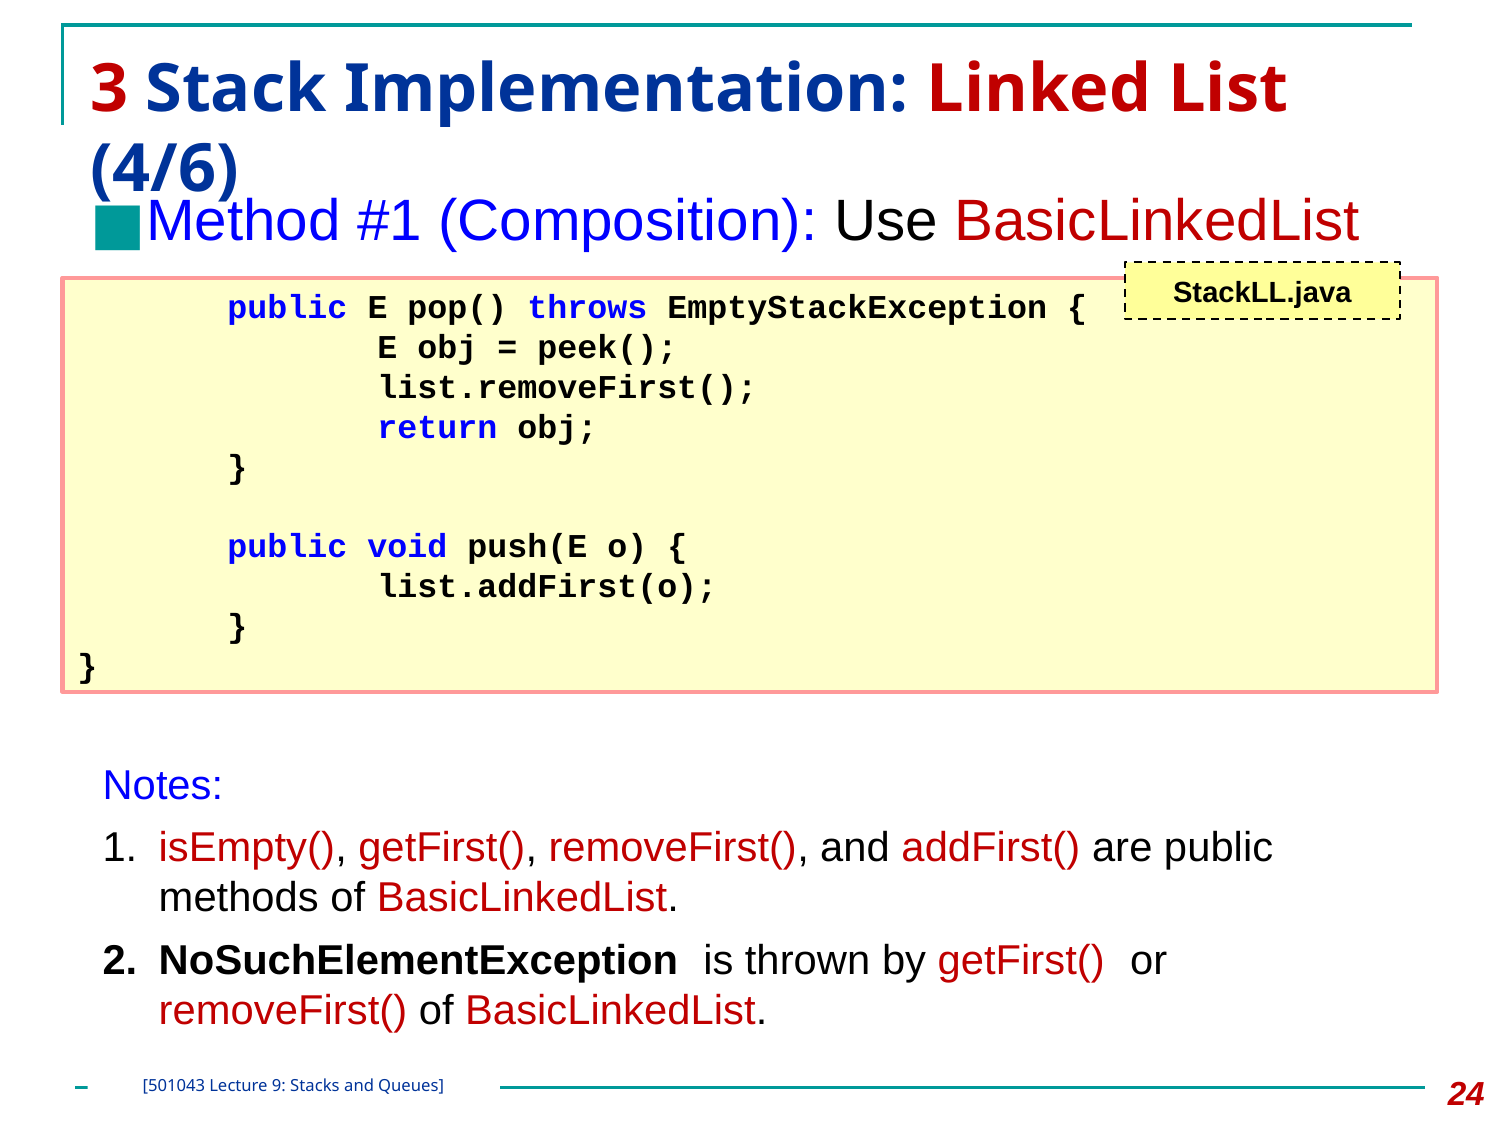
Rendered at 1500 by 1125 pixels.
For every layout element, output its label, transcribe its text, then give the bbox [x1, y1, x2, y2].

slide_number ‹#› [1400, 1065, 1500, 1125]
title 3 Stack Implementation: Linked List (4/6) [75, 37, 1425, 167]
text_box Notes: isEmpty(), getFirst(), removeFirst(), and addFirst() are public methods of BasicLinkedList. NoSuchElementException is thrown by getFirst() or removeFirst() of BasicLinkedList. [87, 750, 1400, 1041]
text_box [501043 Lecture 9: Stacks and Queues] [87, 1074, 500, 1100]
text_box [62, 262, 1438, 707]
list Method #1 (Composition): Use BasicLinkedList [75, 174, 1425, 260]
